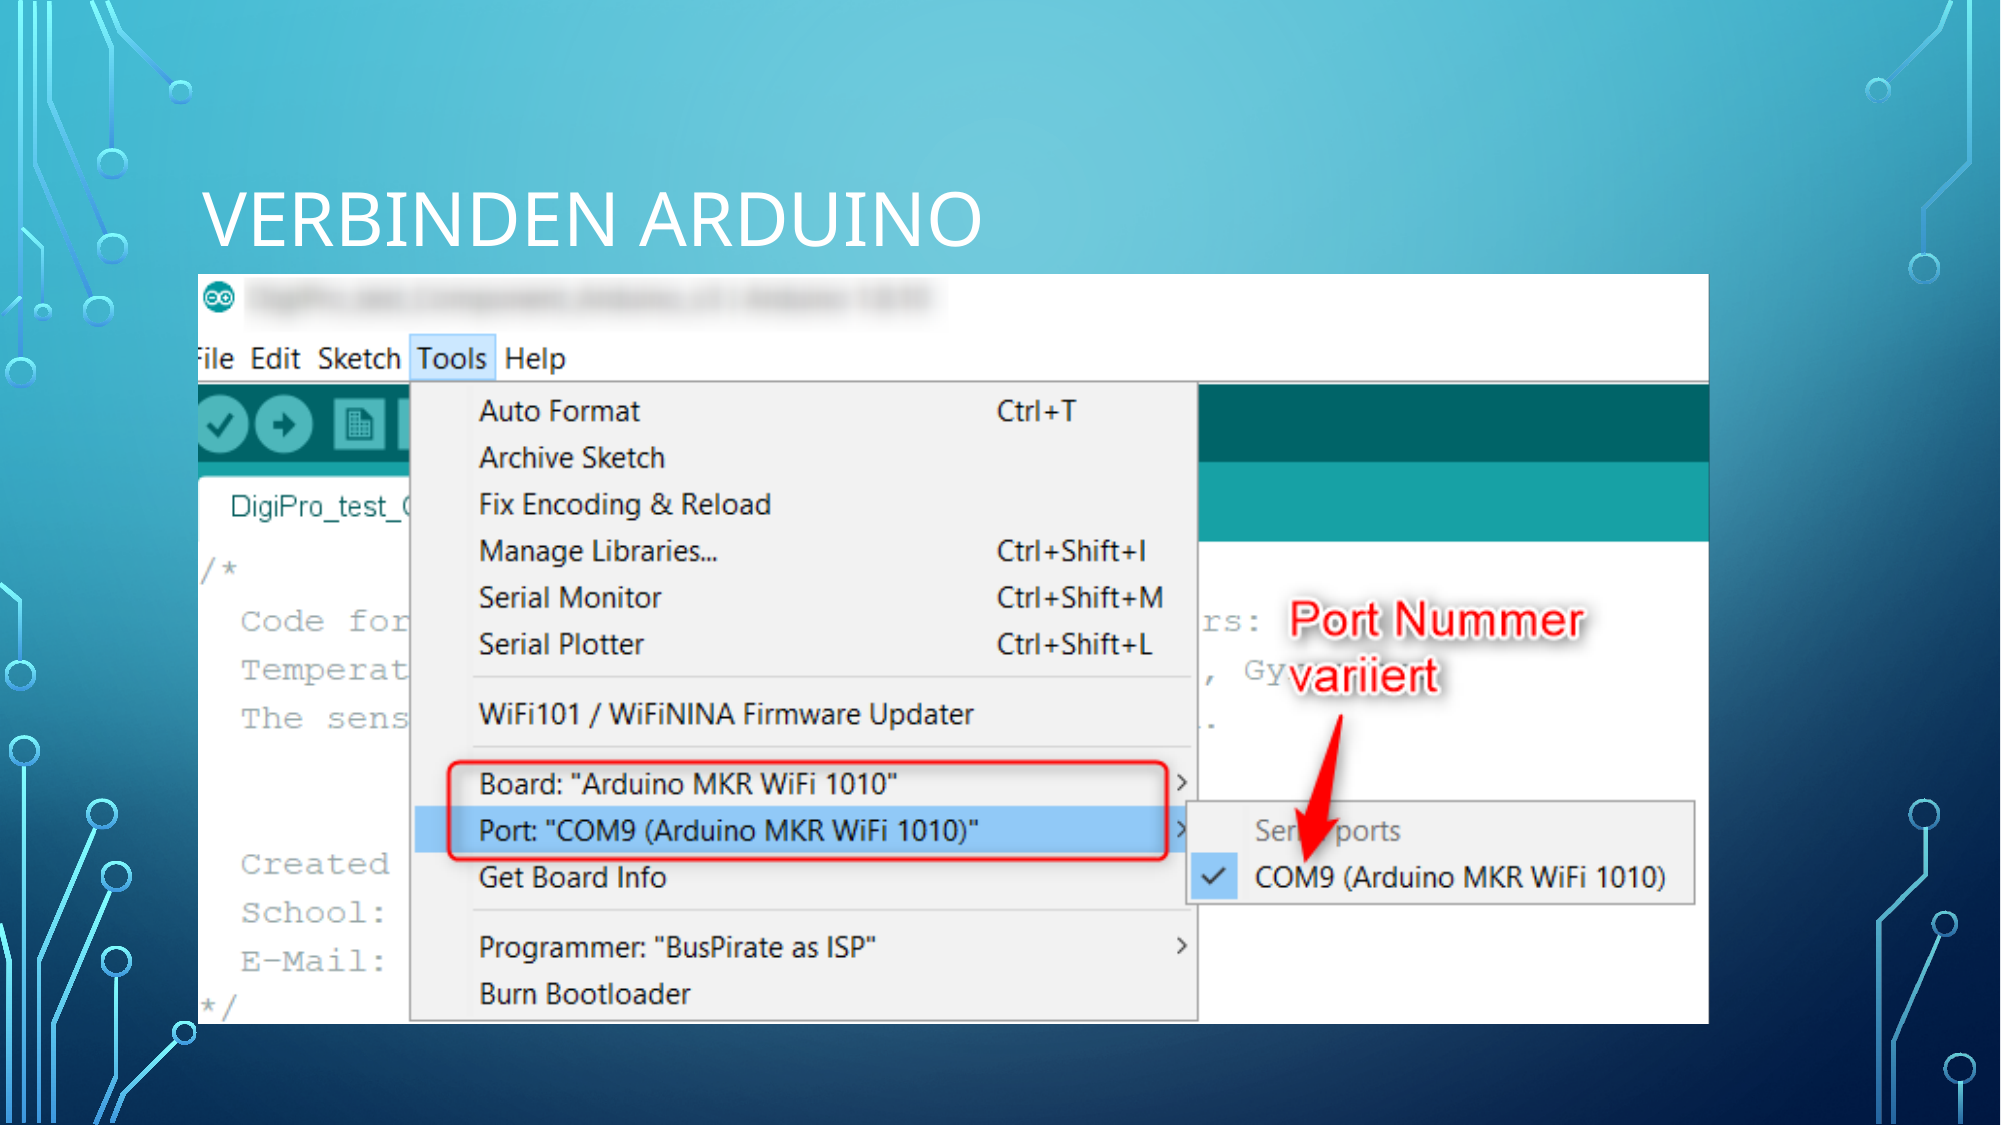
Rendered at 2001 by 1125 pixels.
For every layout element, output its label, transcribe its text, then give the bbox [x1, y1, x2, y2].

title Verbinden Arduino [187, 101, 1813, 344]
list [198, 274, 1862, 1024]
